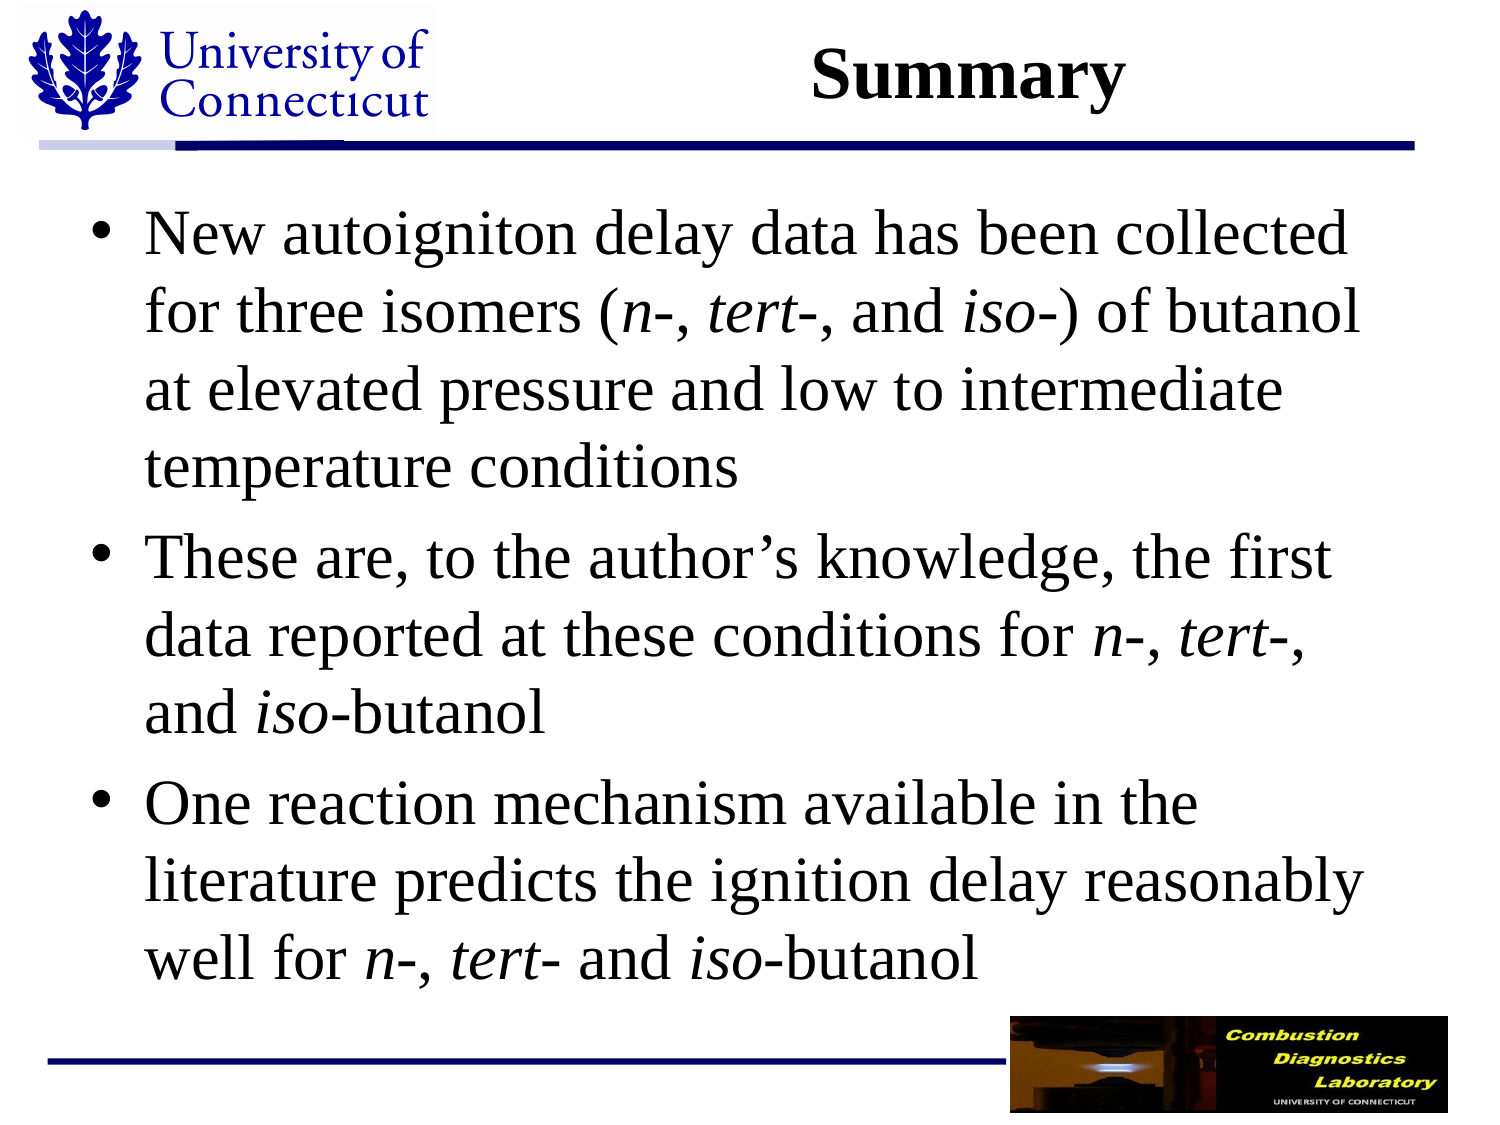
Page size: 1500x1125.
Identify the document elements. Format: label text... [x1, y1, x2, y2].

title Summary [437, 0, 1500, 138]
picture [1010, 1016, 1448, 1113]
picture [19, 2, 437, 138]
picture [39, 140, 344, 150]
list New autoigniton delay data has been collected for three isomers (n-, tert-, and iso-) of butanol at elevated pressure and low to intermediate temperature conditions These are, to the author’s knowledge, the first data reported at these conditions for n-, tert-, and iso-butanol One reaction mechanism available in the literature predicts the ignition delay reasonably well for n-, tert- and iso-butanol [74, 182, 1426, 1001]
